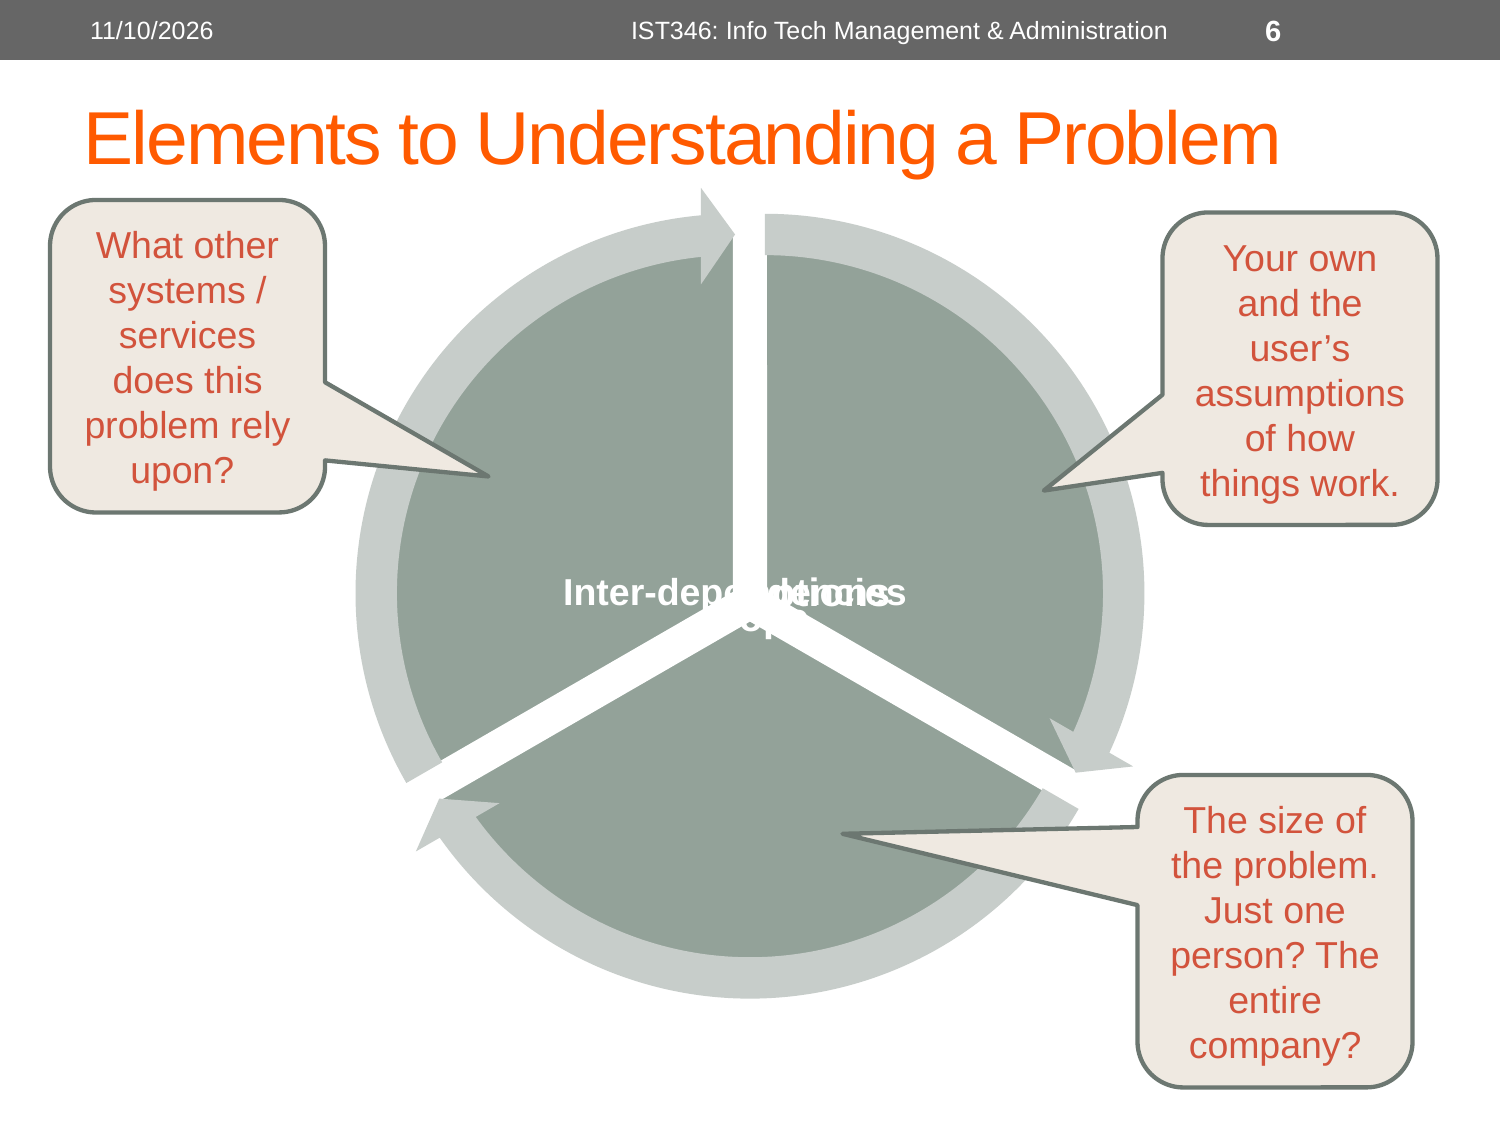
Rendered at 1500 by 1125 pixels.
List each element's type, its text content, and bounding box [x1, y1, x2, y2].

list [49, 174, 1451, 1038]
slide_number 6 [1250, 3, 1425, 57]
footer IST346: Info Tech Management & Administration [562, 3, 1238, 57]
text_box The size of the problem. Just one person? The entire company? [1135, 1045, 1415, 1090]
title Elements to Understanding a Problem [68, 72, 1419, 172]
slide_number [75, 3, 550, 57]
